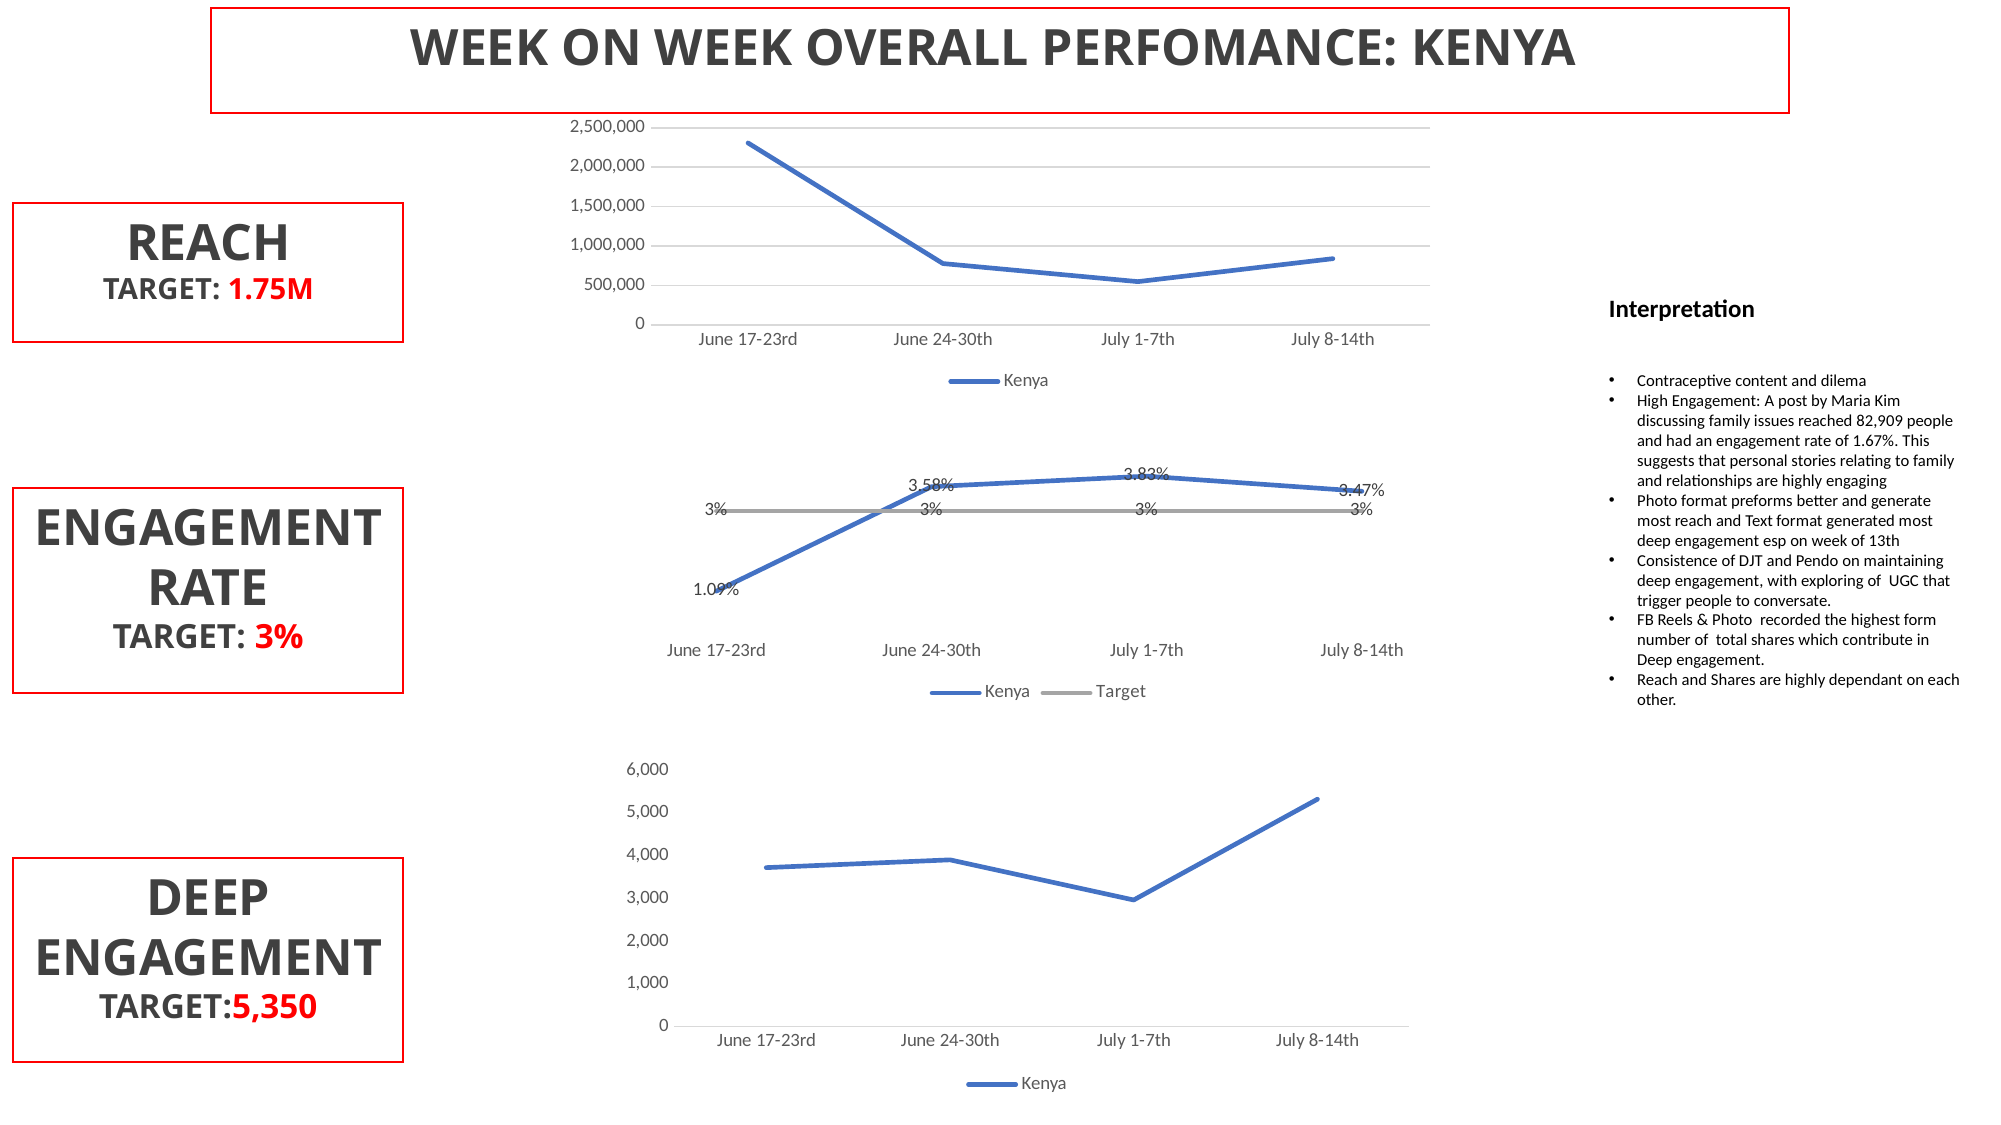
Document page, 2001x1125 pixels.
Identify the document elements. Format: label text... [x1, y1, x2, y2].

text_box WEEK ON WEEK OVERALL PERFOMANCE: KENYA [210, 7, 1790, 114]
chart [551, 112, 1449, 397]
chart [590, 442, 1488, 709]
text_box REACH TARGET: 1.75M [12, 202, 404, 343]
text_box Interpretation Contraceptive content and dilema High Engagement: A post by Maria Kim discussing family issues reached 82,909 people and had an engagement rate of 1.67%. This suggests that personal stories relating to family and relationships are highly engaging Photo format preforms better and generate most reach and Text format generated most deep engagement esp on week of 13th Consistence of DJT and Pendo on maintaining deep engagement, with exploring of UGC that trigger people to conversate. FB Reels & Photo recorded the highest form number of total shares which contribute in Deep engagement. Reach and Shares are highly dependant on each other. [1594, 284, 1984, 794]
text_box DEEP ENGAGEMENT TARGET:5,350 [12, 857, 404, 1063]
chart [609, 754, 1426, 1100]
text_box ENGAGEMENT RATE TARGET: 3% [12, 487, 404, 694]
